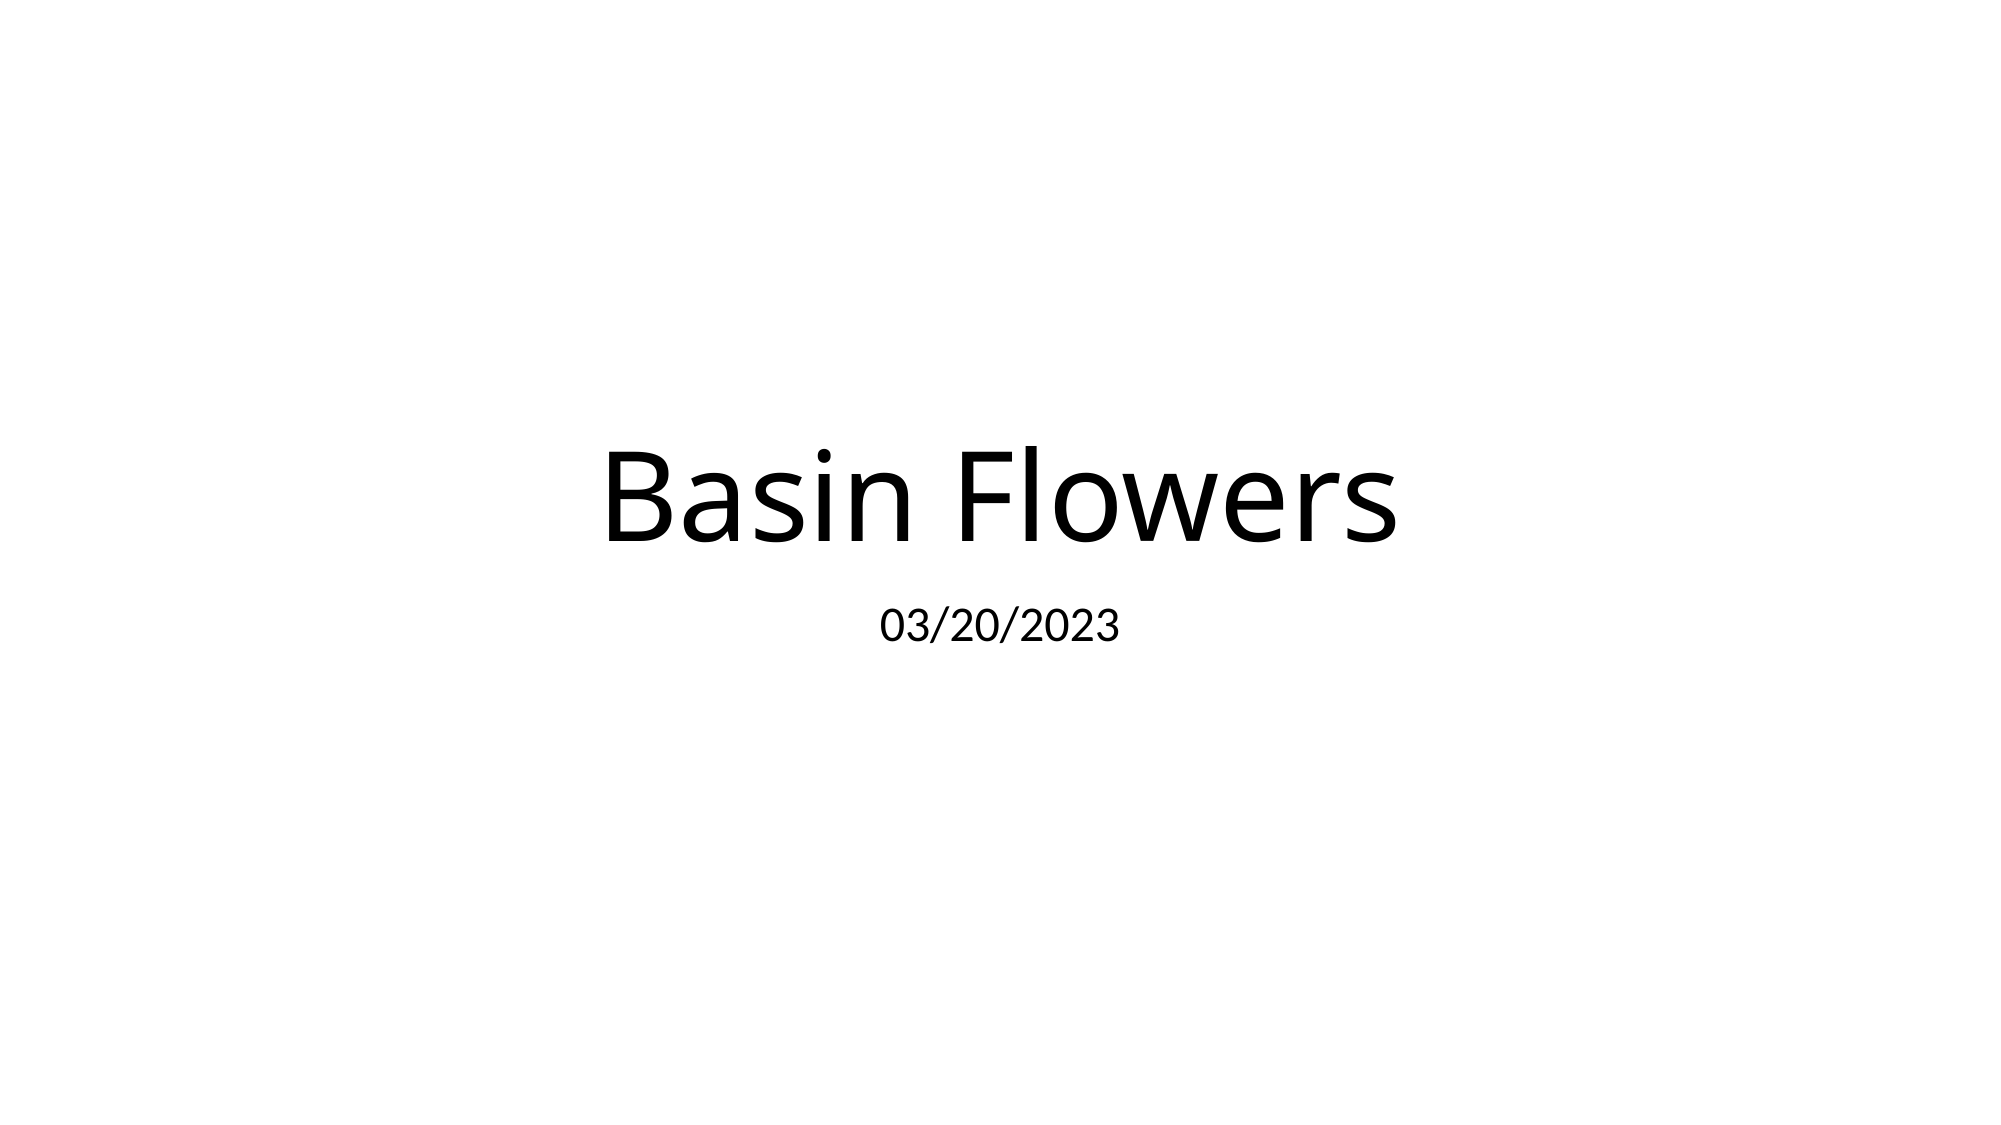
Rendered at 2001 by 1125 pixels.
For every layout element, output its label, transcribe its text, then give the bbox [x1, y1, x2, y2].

title Basin Flowers [249, 184, 1750, 576]
subtitle 03/20/2023 [249, 590, 1750, 863]
